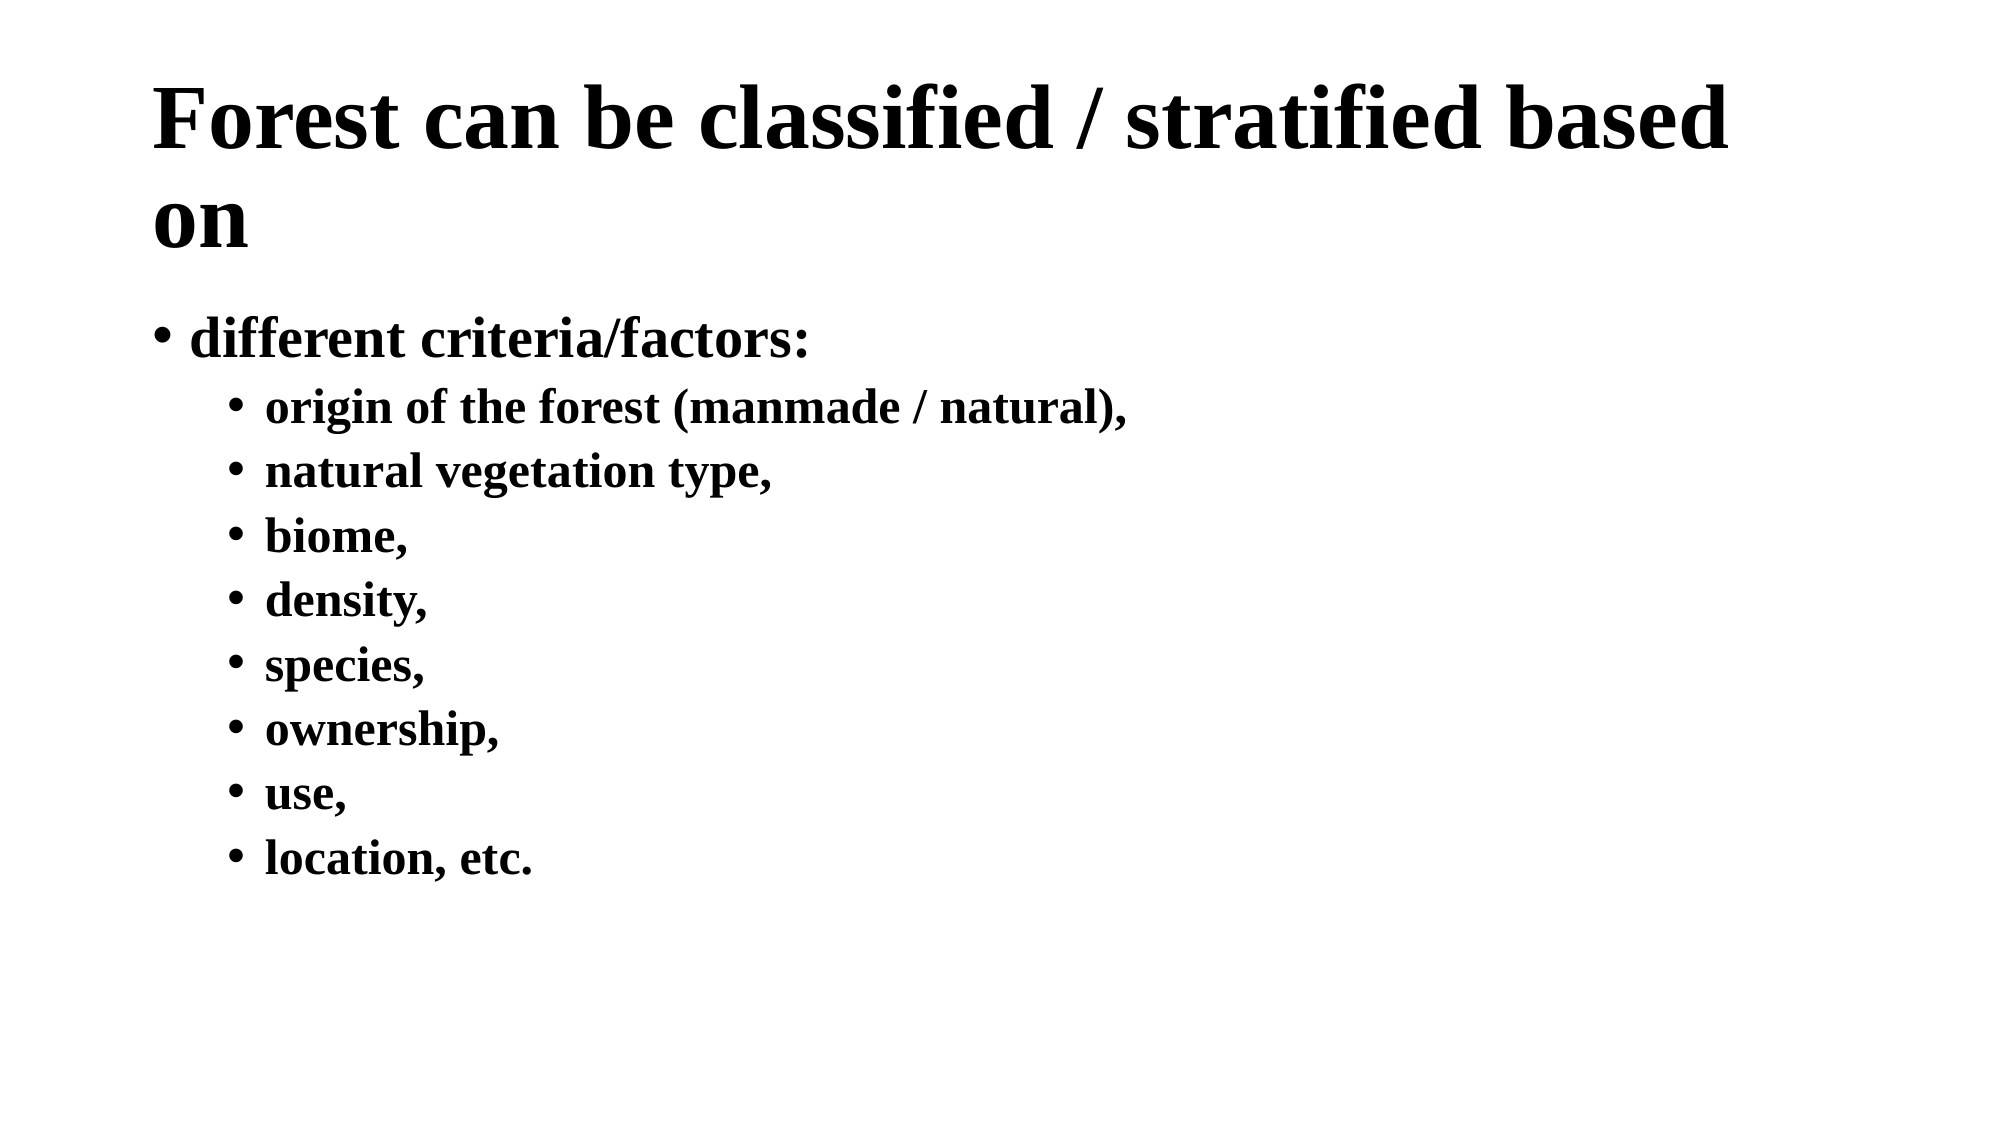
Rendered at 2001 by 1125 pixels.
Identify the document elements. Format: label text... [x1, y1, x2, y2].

title Forest can be classified / stratified based on [137, 59, 1863, 278]
list different criteria/factors: origin of the forest (manmade / natural), natural vegetation type, biome, density, species, ownership, use, location, etc. [137, 299, 1863, 1014]
